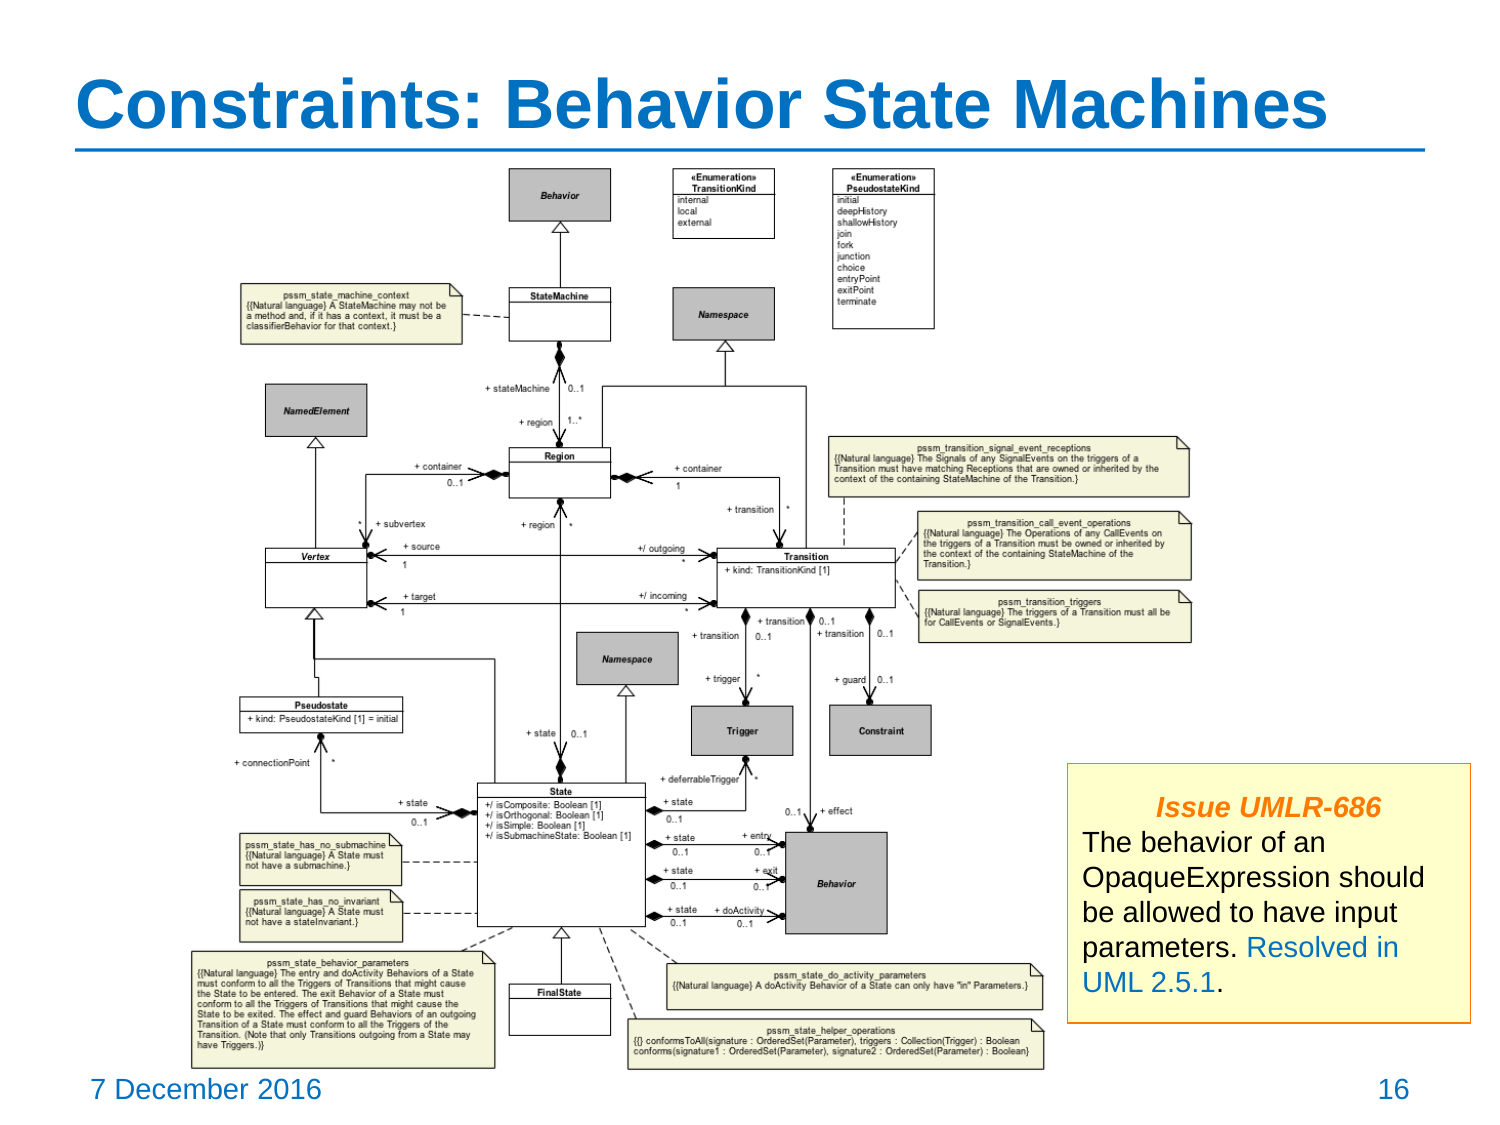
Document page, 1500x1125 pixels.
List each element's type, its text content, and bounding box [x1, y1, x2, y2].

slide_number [75, 1062, 425, 1103]
picture [181, 158, 1202, 1080]
slide_number 16 [1074, 1062, 1425, 1103]
text_box Issue UMLR-686 The behavior of an OpaqueExpression should be allowed to have input parameters. Resolved in UML 2.5.1. [1202, 763, 1471, 1024]
title Constraints: Behavior State Machines [75, 50, 1425, 150]
